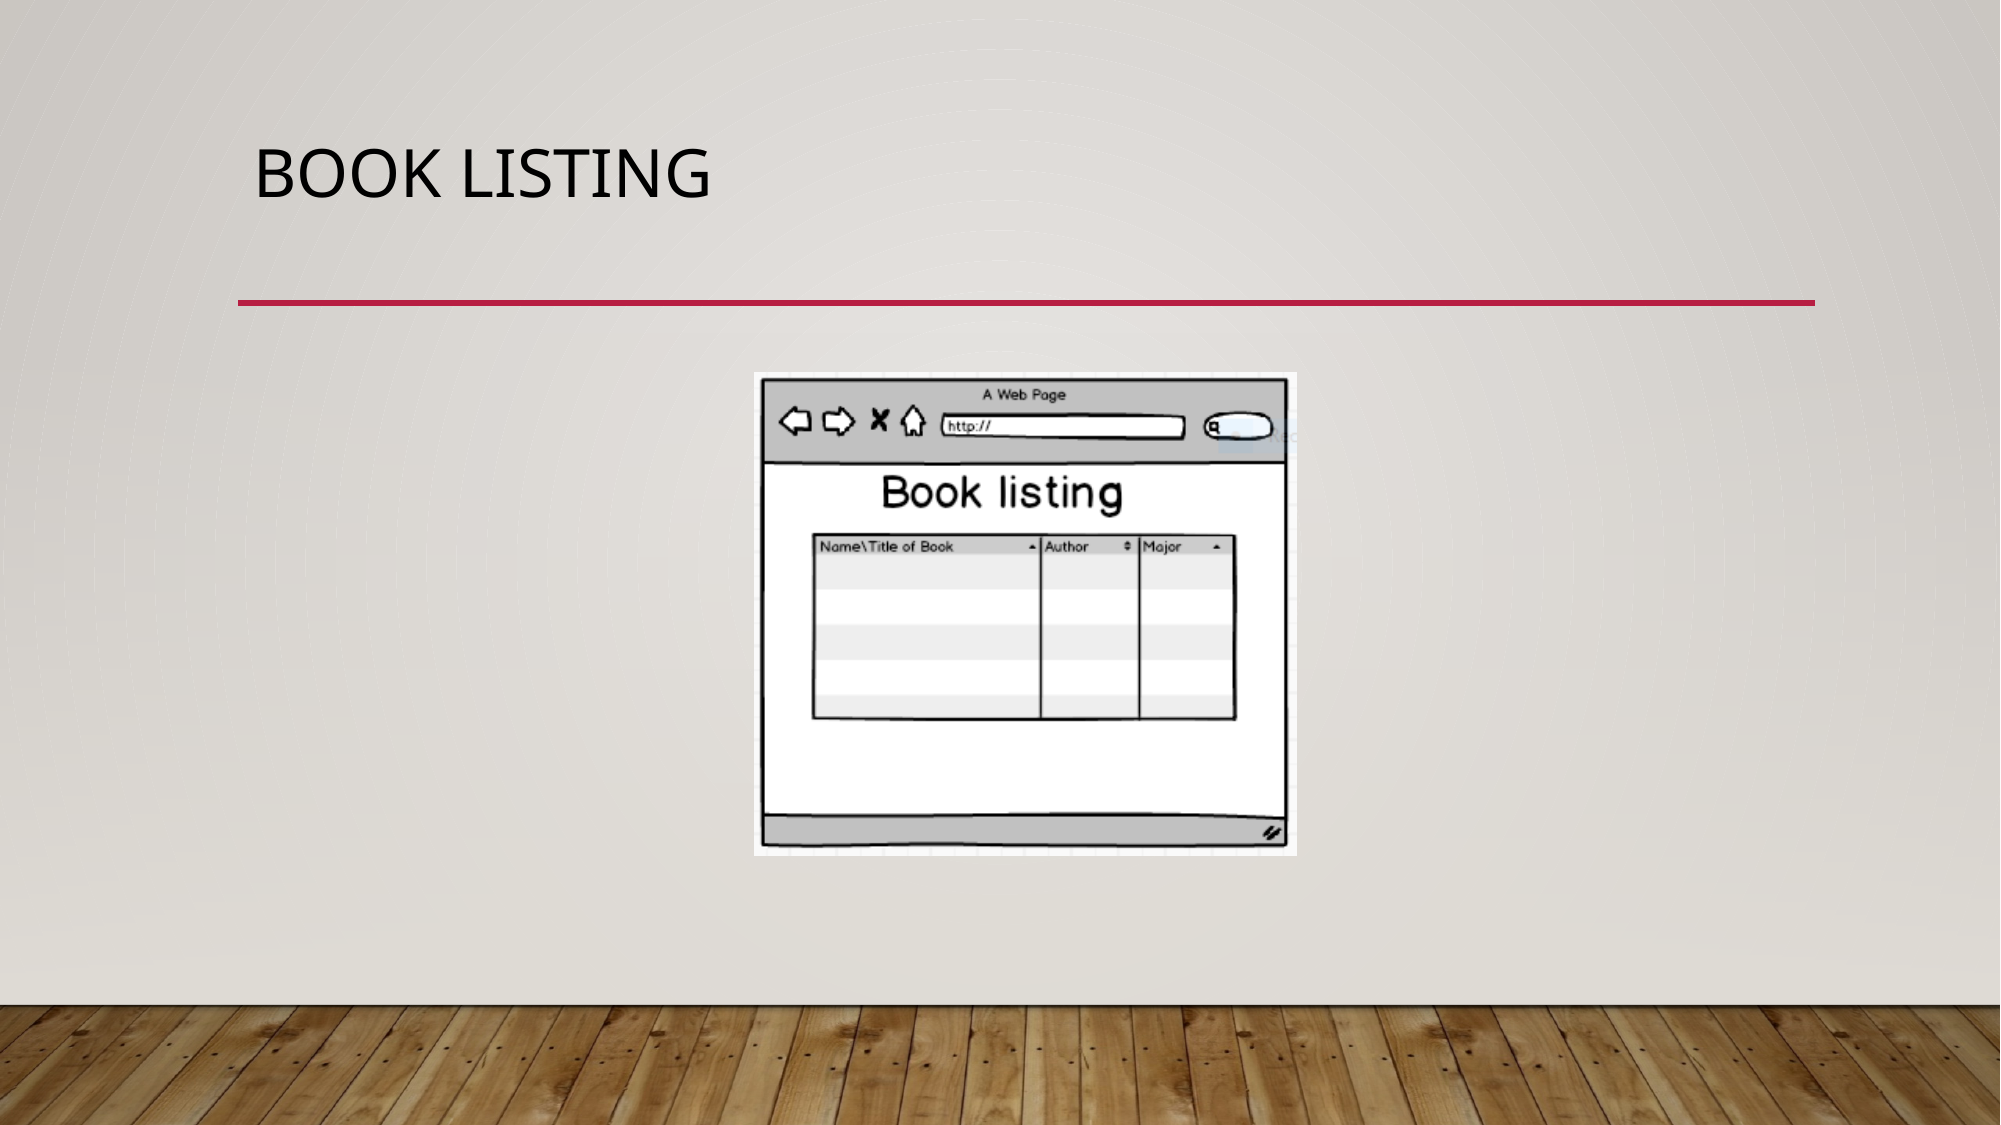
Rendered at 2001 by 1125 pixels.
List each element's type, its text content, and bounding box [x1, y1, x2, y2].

title Book Listing [238, 131, 1814, 305]
picture [0, 1005, 2000, 1125]
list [754, 371, 1298, 856]
